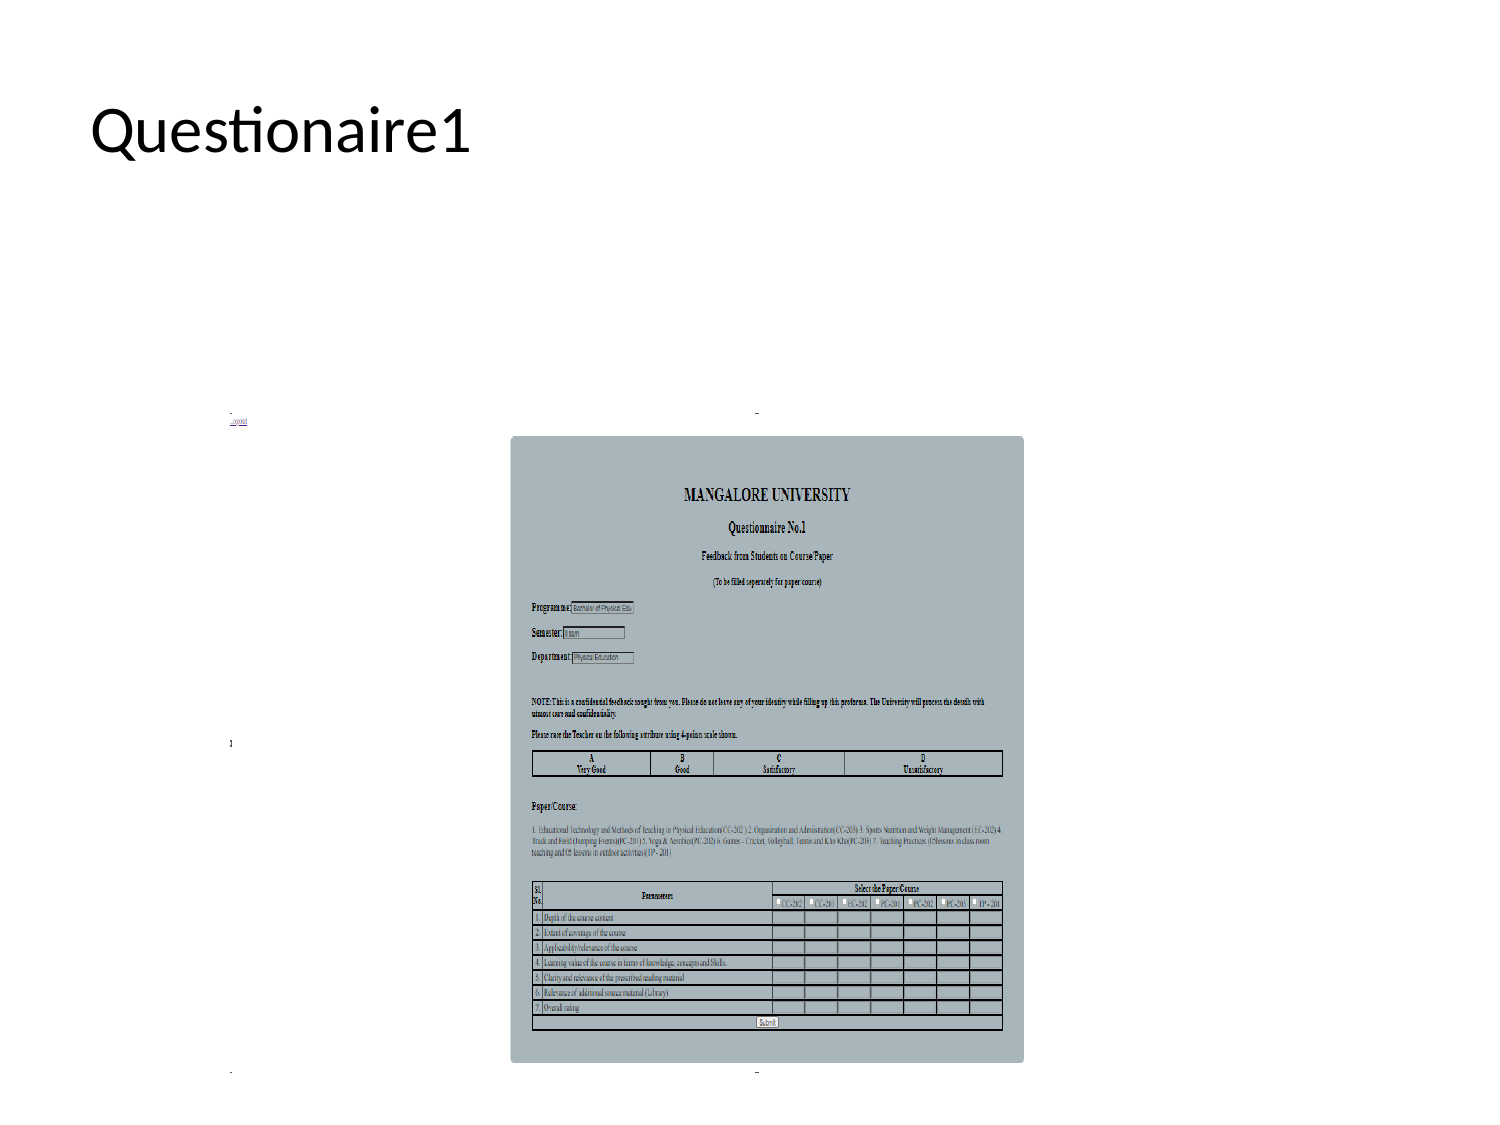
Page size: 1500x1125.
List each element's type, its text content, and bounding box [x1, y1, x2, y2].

picture [229, 413, 1234, 1076]
list Questionaire1 [75, 78, 1425, 1005]
